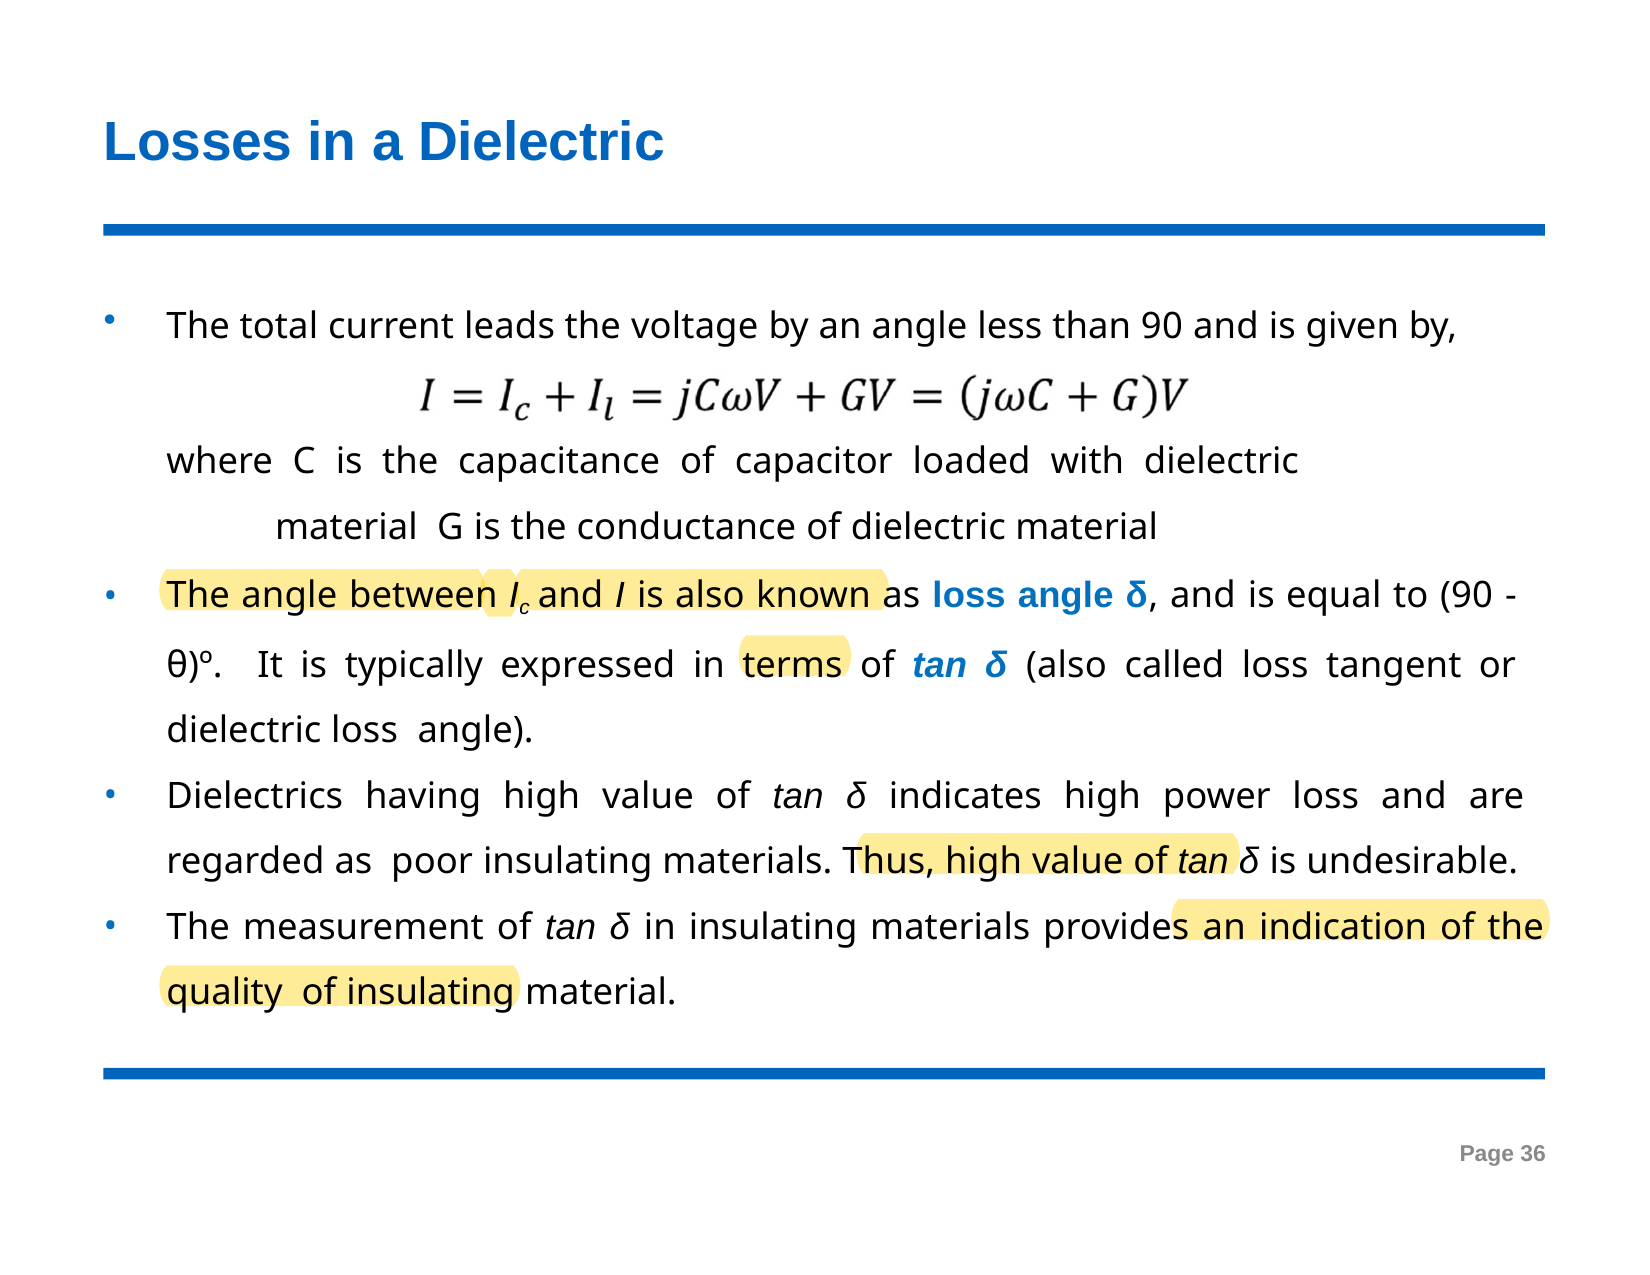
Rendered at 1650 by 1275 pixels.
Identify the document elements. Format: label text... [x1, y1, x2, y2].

text_box [103, 1067, 1545, 1080]
picture [417, 374, 1193, 421]
text_box [668, 224, 1545, 236]
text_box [159, 568, 890, 617]
title Losses in a Dielectric [101, 103, 668, 318]
text_box The total current leads the voltage by an angle less than 90 and is given by, where C is the capacitance of capacitor loaded with dielectric material G is the conductance of dielectric material The angle between Ic and I is also known as loss angle δ, and is equal to (90 - θ)º. It is typically expressed in terms of tan δ (also called loss tangent or dielectric loss angle). Dielectrics having high value of tan δ indicates high power loss and are regarded as poor insulating materials. Thus, high value of tan δ is undesirable. The measurement of tan δ in insulating materials provides an indication of the quality of insulating material. [91, 299, 1558, 1013]
text_box Page 36 [1457, 1138, 1553, 1166]
